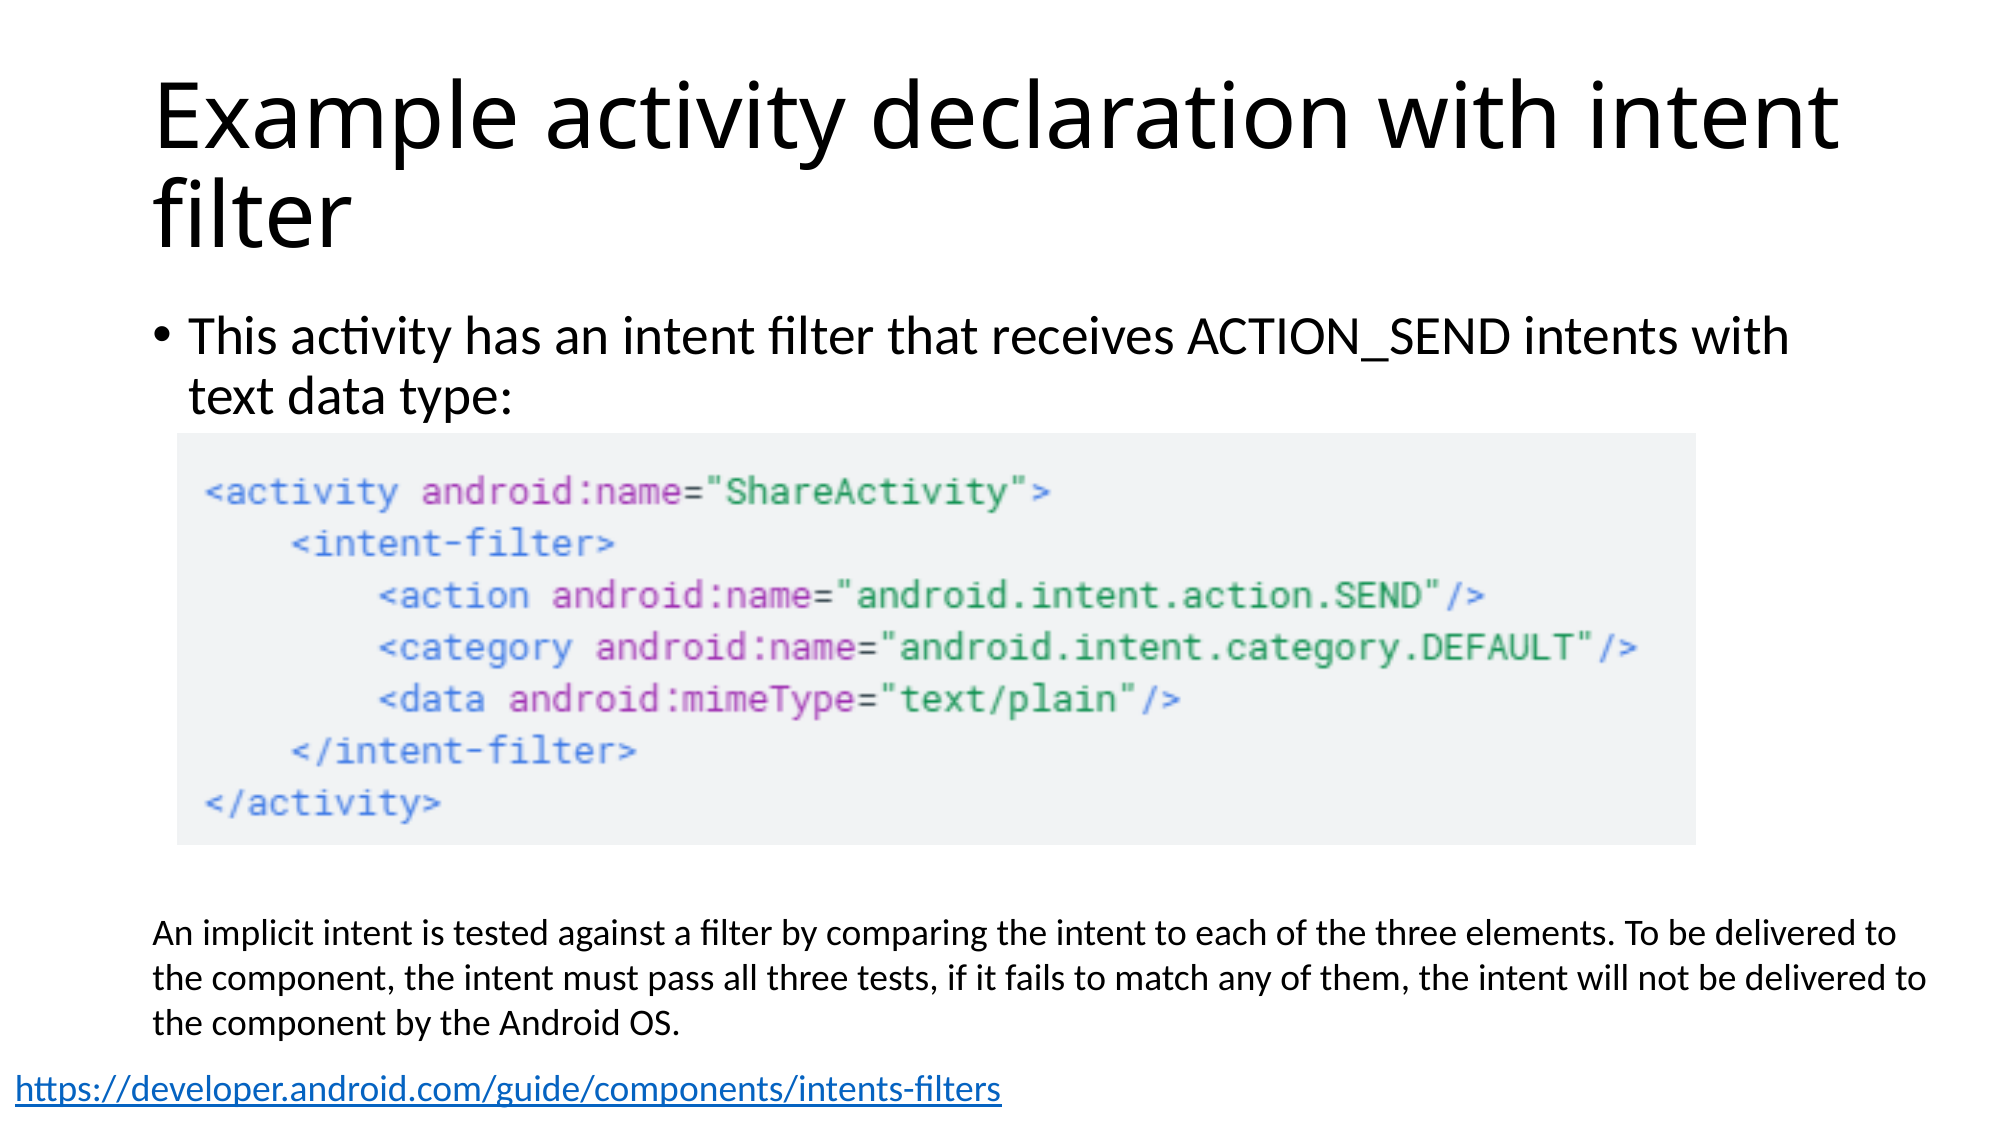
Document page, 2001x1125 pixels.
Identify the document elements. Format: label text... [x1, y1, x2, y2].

title Example activity declaration with intent filter [137, 59, 1863, 278]
text_box https://developer.android.com/guide/components/intents-filters [0, 1056, 1032, 1117]
picture [177, 433, 1696, 845]
text_box An implicit intent is tested against a filter by comparing the intent to each of the three elements. To be delivered to the component, the intent must pass all three tests, if it fails to match any of them, the intent will not be delivered to the component by the Android OS. [137, 900, 1964, 1051]
list This activity has an intent filter that receives ACTION_SEND intents with text data type: [137, 299, 1841, 434]
